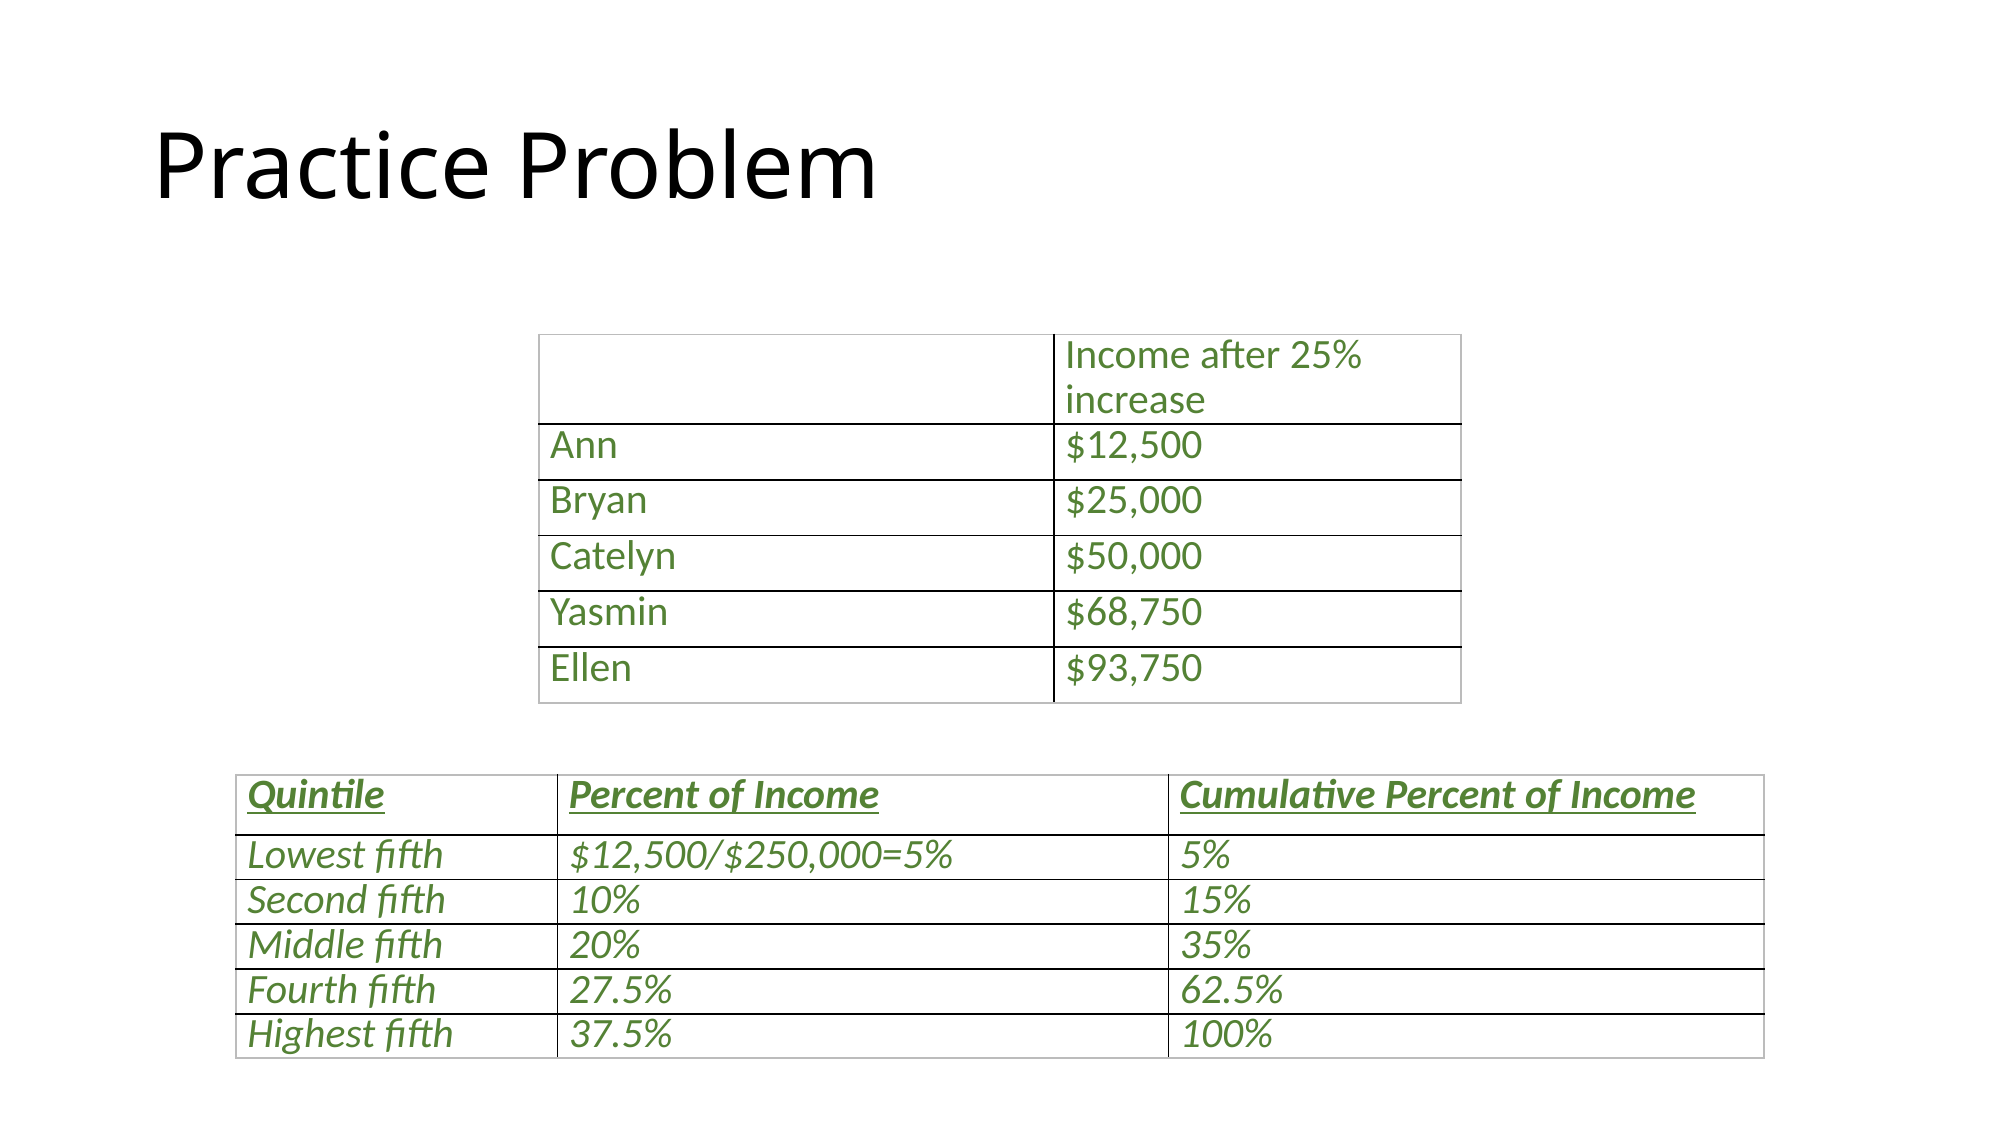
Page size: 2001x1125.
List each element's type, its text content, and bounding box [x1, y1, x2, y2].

table_cell 37.5% [558, 1015, 1168, 1057]
table_cell Yasmin [540, 592, 1053, 646]
table_cell 15% [1169, 880, 1763, 923]
table_cell Catelyn [540, 536, 1053, 590]
table_cell 27.5% [558, 970, 1168, 1013]
table_cell Second fifth [237, 880, 557, 923]
table_cell Fourth fifth [237, 970, 557, 1013]
table_cell $68,750 [1055, 592, 1460, 646]
table_header Quintile [237, 776, 557, 834]
table_cell Middle fifth [237, 925, 557, 968]
table_cell Ann [540, 425, 1053, 479]
table_cell $12,500 [1055, 425, 1460, 479]
table_cell Highest fifth [237, 1015, 557, 1057]
table_cell 5% [1169, 836, 1763, 879]
table_header Cumulative Percent of Income [1169, 776, 1763, 834]
table_cell Ellen [540, 648, 1053, 702]
table_cell $50,000 [1055, 536, 1460, 590]
table_cell $93,750 [1055, 648, 1460, 702]
table_cell Bryan [540, 481, 1053, 535]
table_cell Lowest fifth [237, 836, 557, 879]
table_cell $25,000 [1055, 481, 1460, 535]
table_cell 100% [1169, 1015, 1763, 1057]
table_cell 62.5% [1169, 970, 1763, 1013]
table_header Percent of Income [558, 776, 1168, 834]
table_cell $12,500/$250,000=5% [558, 836, 1168, 879]
table_cell 35% [1169, 925, 1763, 968]
table_cell 20% [558, 925, 1168, 968]
title Practice Problem [137, 59, 1863, 278]
table_header [540, 335, 1053, 423]
table_cell 10% [558, 880, 1168, 923]
table_header Income after 25% increase [1055, 335, 1460, 423]
